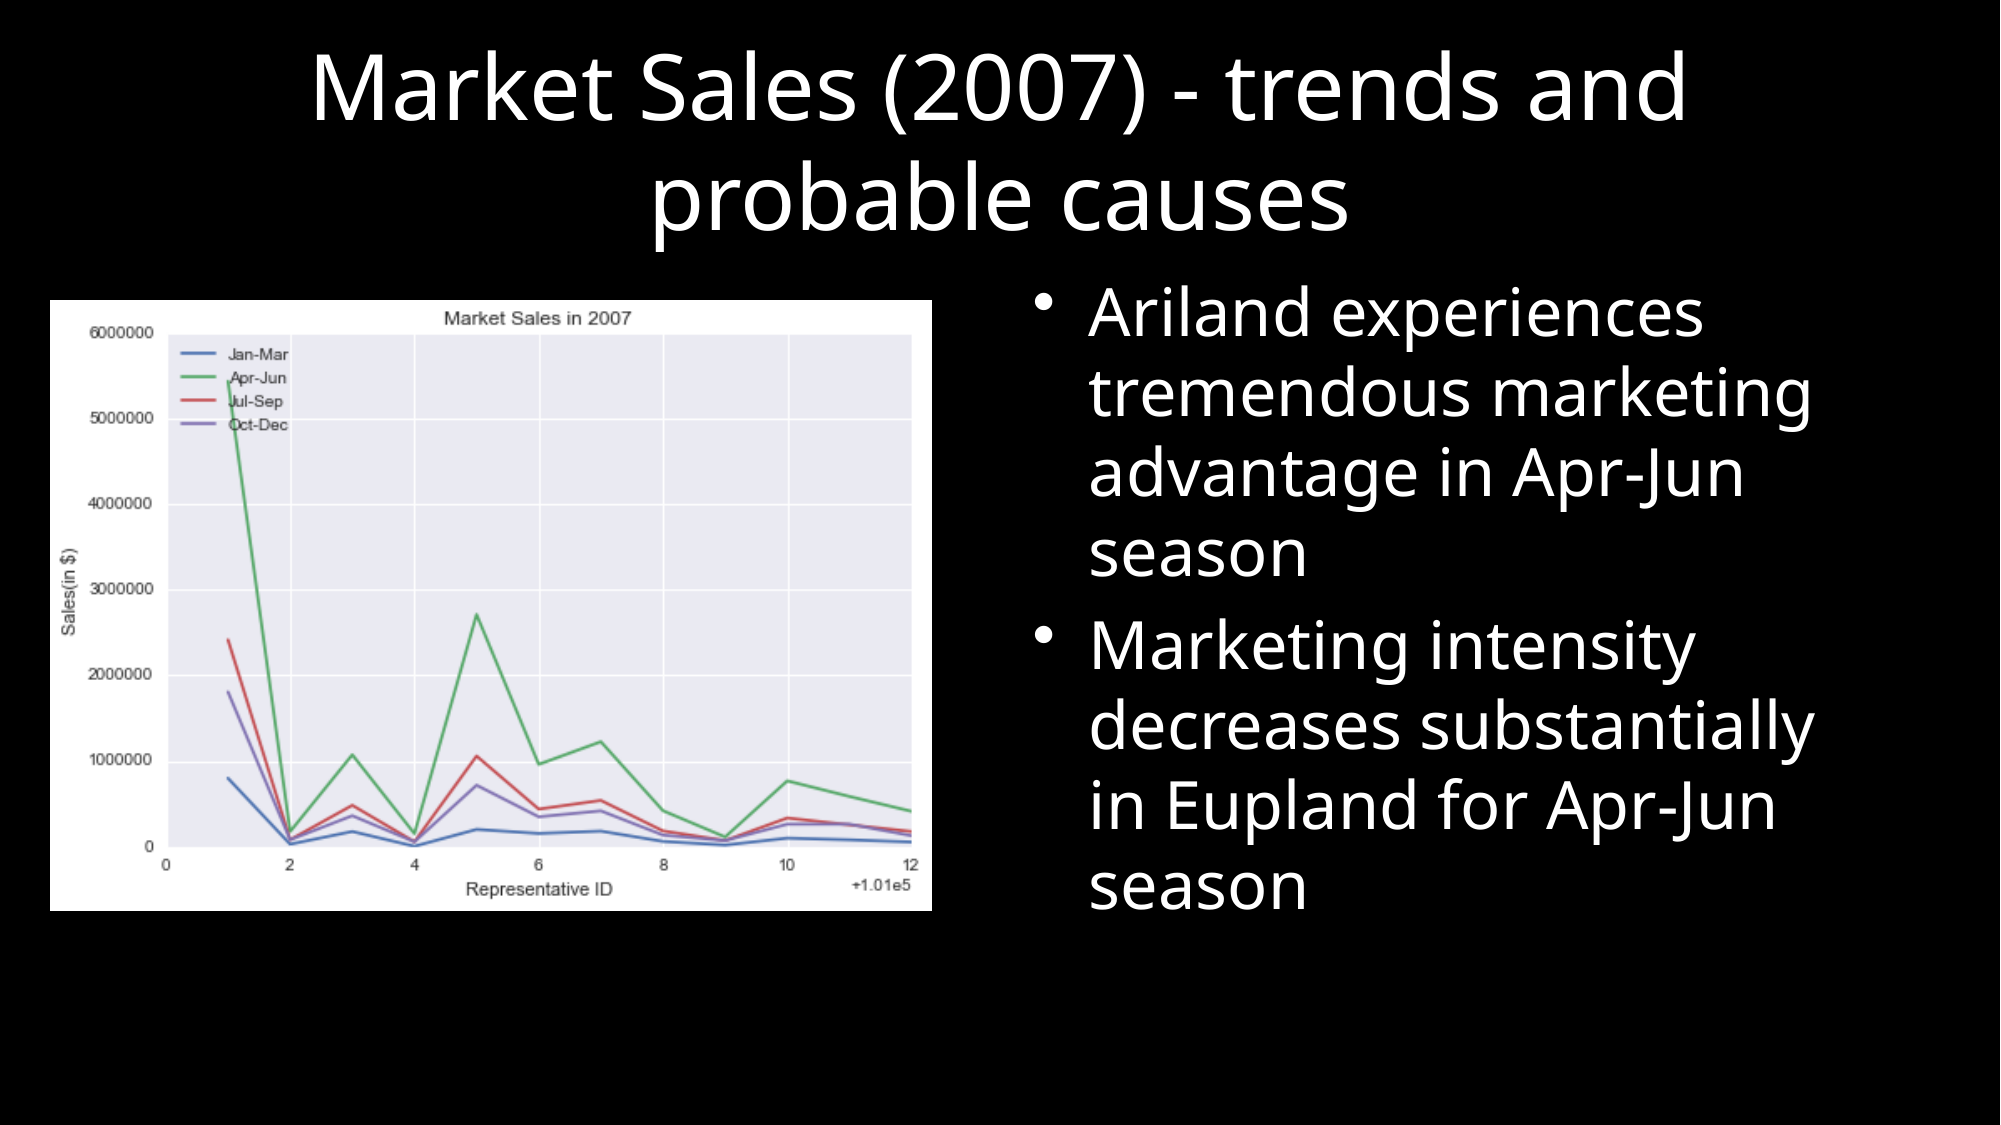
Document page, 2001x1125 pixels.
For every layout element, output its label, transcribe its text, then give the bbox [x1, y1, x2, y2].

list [49, 300, 932, 911]
title Market Sales (2007) - trends and probable causes [99, 44, 1901, 233]
list Ariland experiences tremendous marketing advantage in Apr-Jun season Marketing intensity decreases substantially in Eupland for Apr-Jun season [1017, 262, 1901, 1006]
